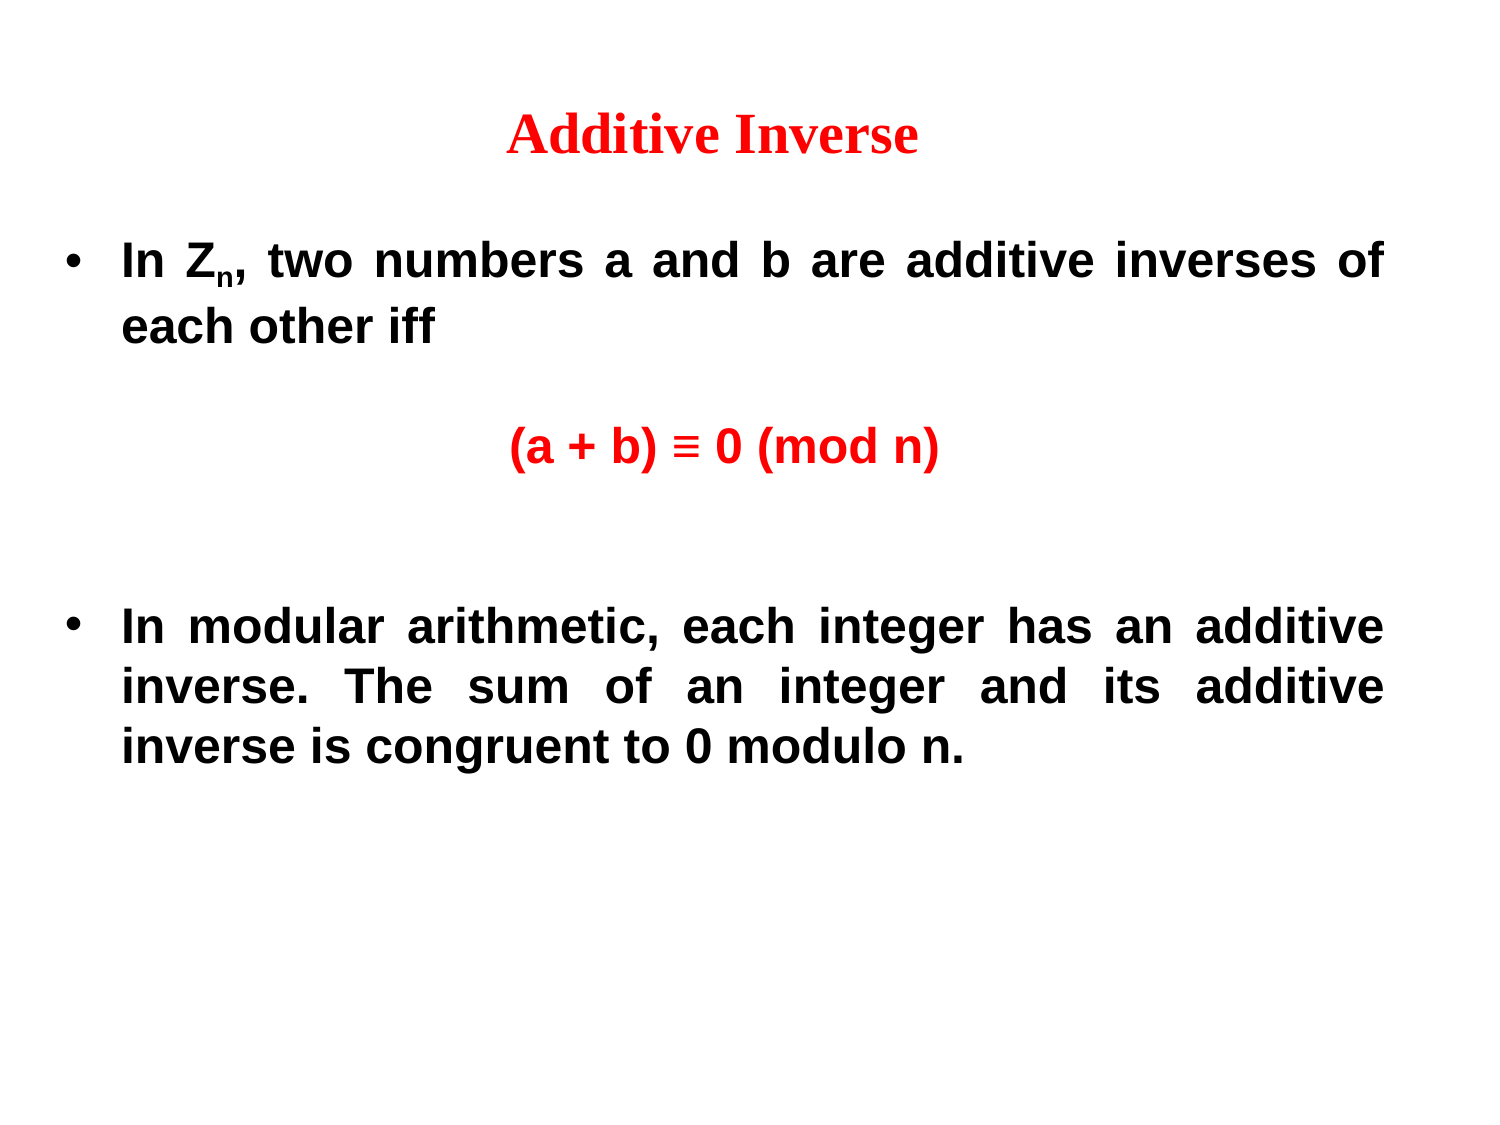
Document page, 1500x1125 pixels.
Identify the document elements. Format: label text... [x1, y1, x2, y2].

text_box Additive Inverse [62, 87, 1363, 173]
text_box In Zn, two numbers a and b are additive inverses of each other iff (a + b) ≡ 0 (mod n) In modular arithmetic, each integer has an additive inverse. The sum of an integer and its additive inverse is congruent to 0 modulo n. [49, 219, 1400, 841]
